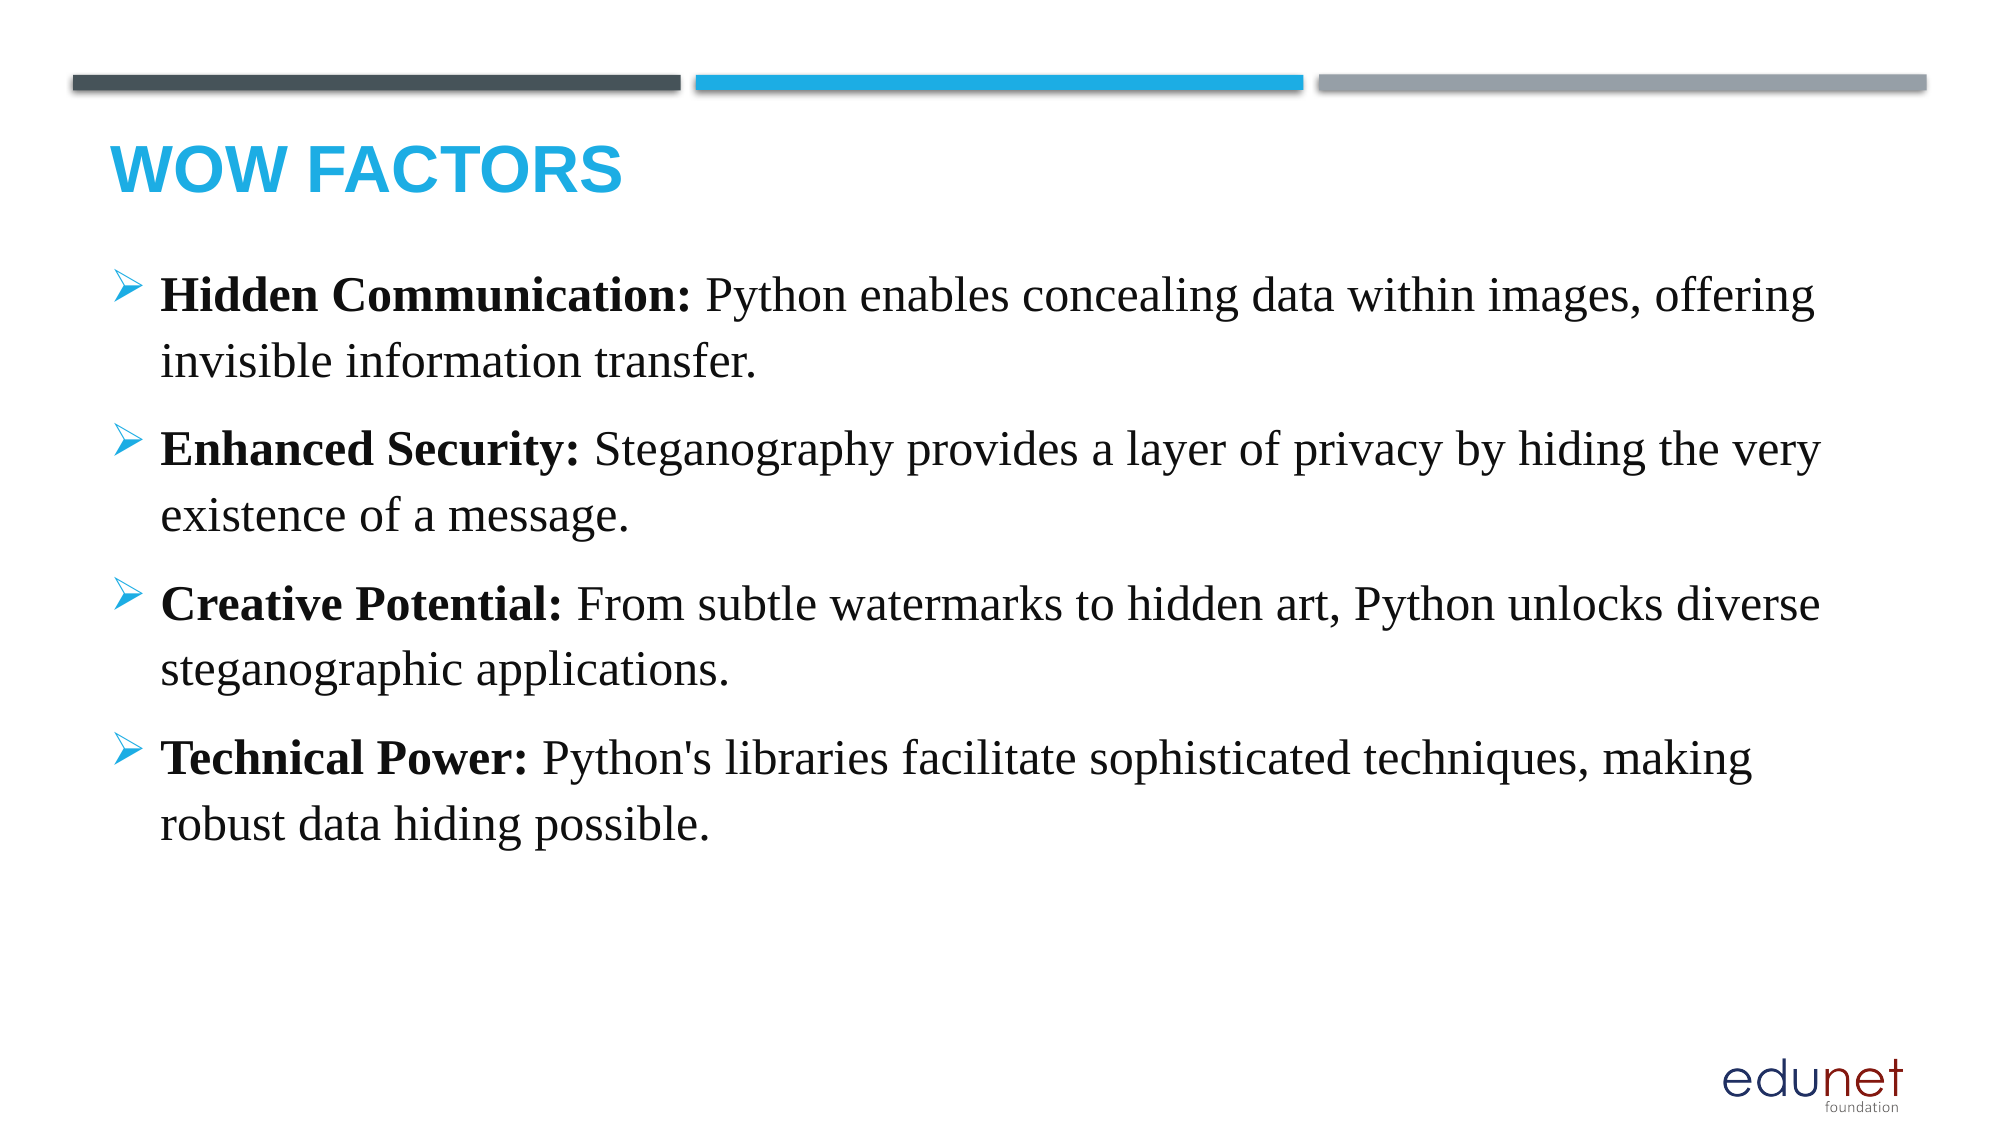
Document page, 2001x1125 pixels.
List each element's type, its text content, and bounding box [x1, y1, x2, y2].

title Wow factors [95, 126, 1905, 213]
list Hidden Communication: Python enables concealing data within images, offering invisible information transfer. Enhanced Security: Steganography provides a layer of privacy by hiding the very existence of a message. Creative Potential: From subtle watermarks to hidden art, Python unlocks diverse steganographic applications. Technical Power: Python's libraries facilitate sophisticated techniques, making robust data hiding possible. [95, 213, 1905, 981]
picture [1719, 1056, 1905, 1116]
